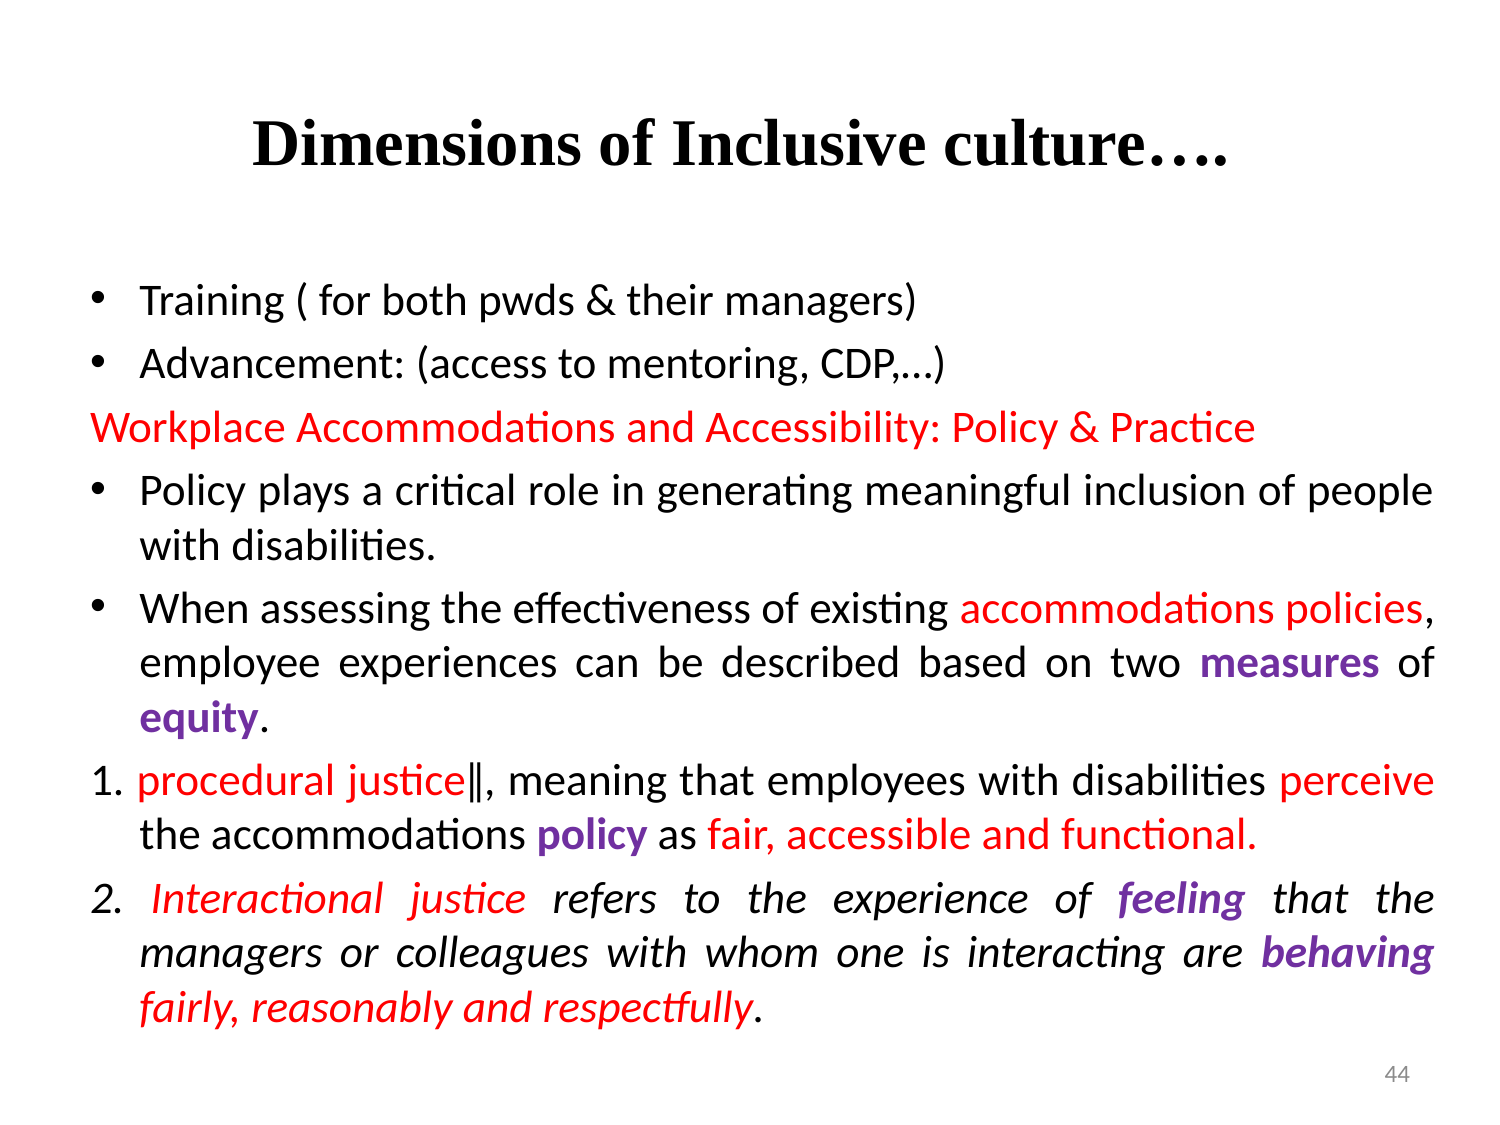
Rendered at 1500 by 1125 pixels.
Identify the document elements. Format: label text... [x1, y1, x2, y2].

title Dimensions of Inclusive culture…. [75, 45, 1425, 233]
slide_number 44 [1074, 1042, 1425, 1103]
list Training ( for both pwds & their managers) Advancement: (access to mentoring, CDP,…) Workplace Accommodations and Accessibility: Policy & Practice Policy plays a critical role in generating meaningful inclusion of people with disabilities. When assessing the effectiveness of existing accommodations policies, employee experiences can be described based on two measures of equity. 1. procedural justice‖, meaning that employees with disabilities perceive the accommodations policy as fair, accessible and functional. 2. Interactional justice refers to the experience of feeling that the managers or colleagues with whom one is interacting are behaving fairly, reasonably and respectfully. [75, 262, 1450, 1063]
